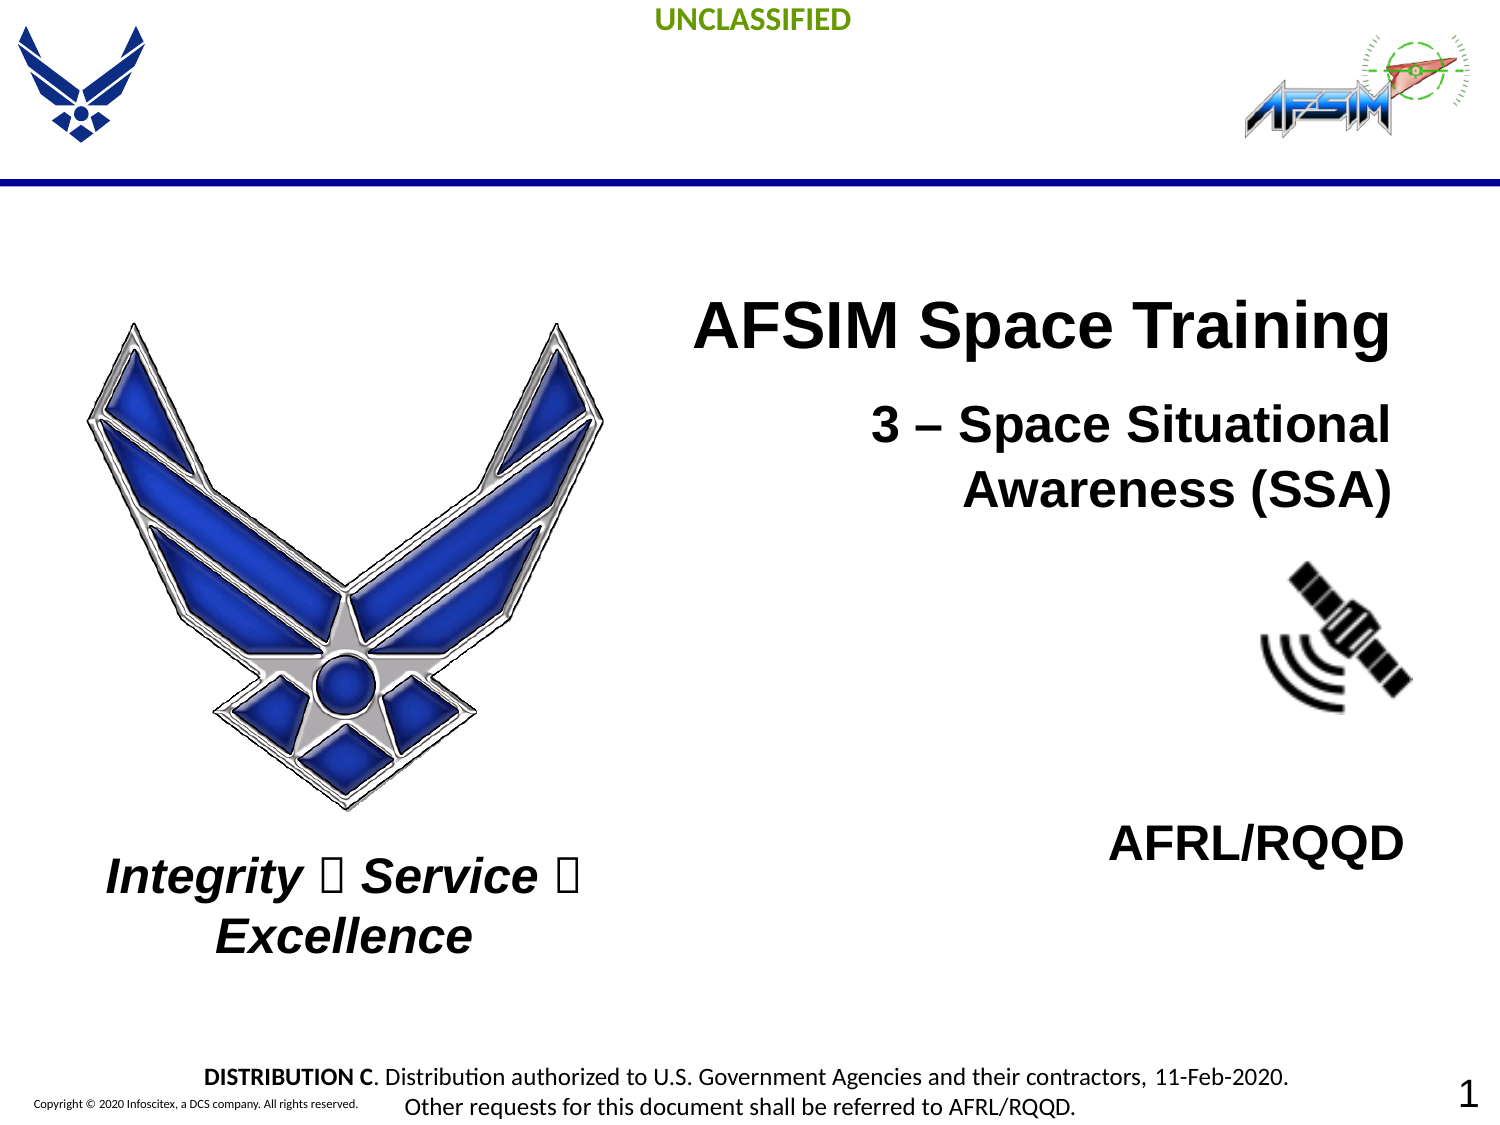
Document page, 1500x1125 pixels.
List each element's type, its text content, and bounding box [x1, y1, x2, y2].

picture [85, 321, 604, 812]
list AFSIM Space Training 3 – Space Situational Awareness (SSA) [549, 262, 1413, 538]
list AFRL/RQQD [687, 737, 1425, 1013]
picture [1259, 560, 1413, 715]
picture [1237, 22, 1483, 147]
